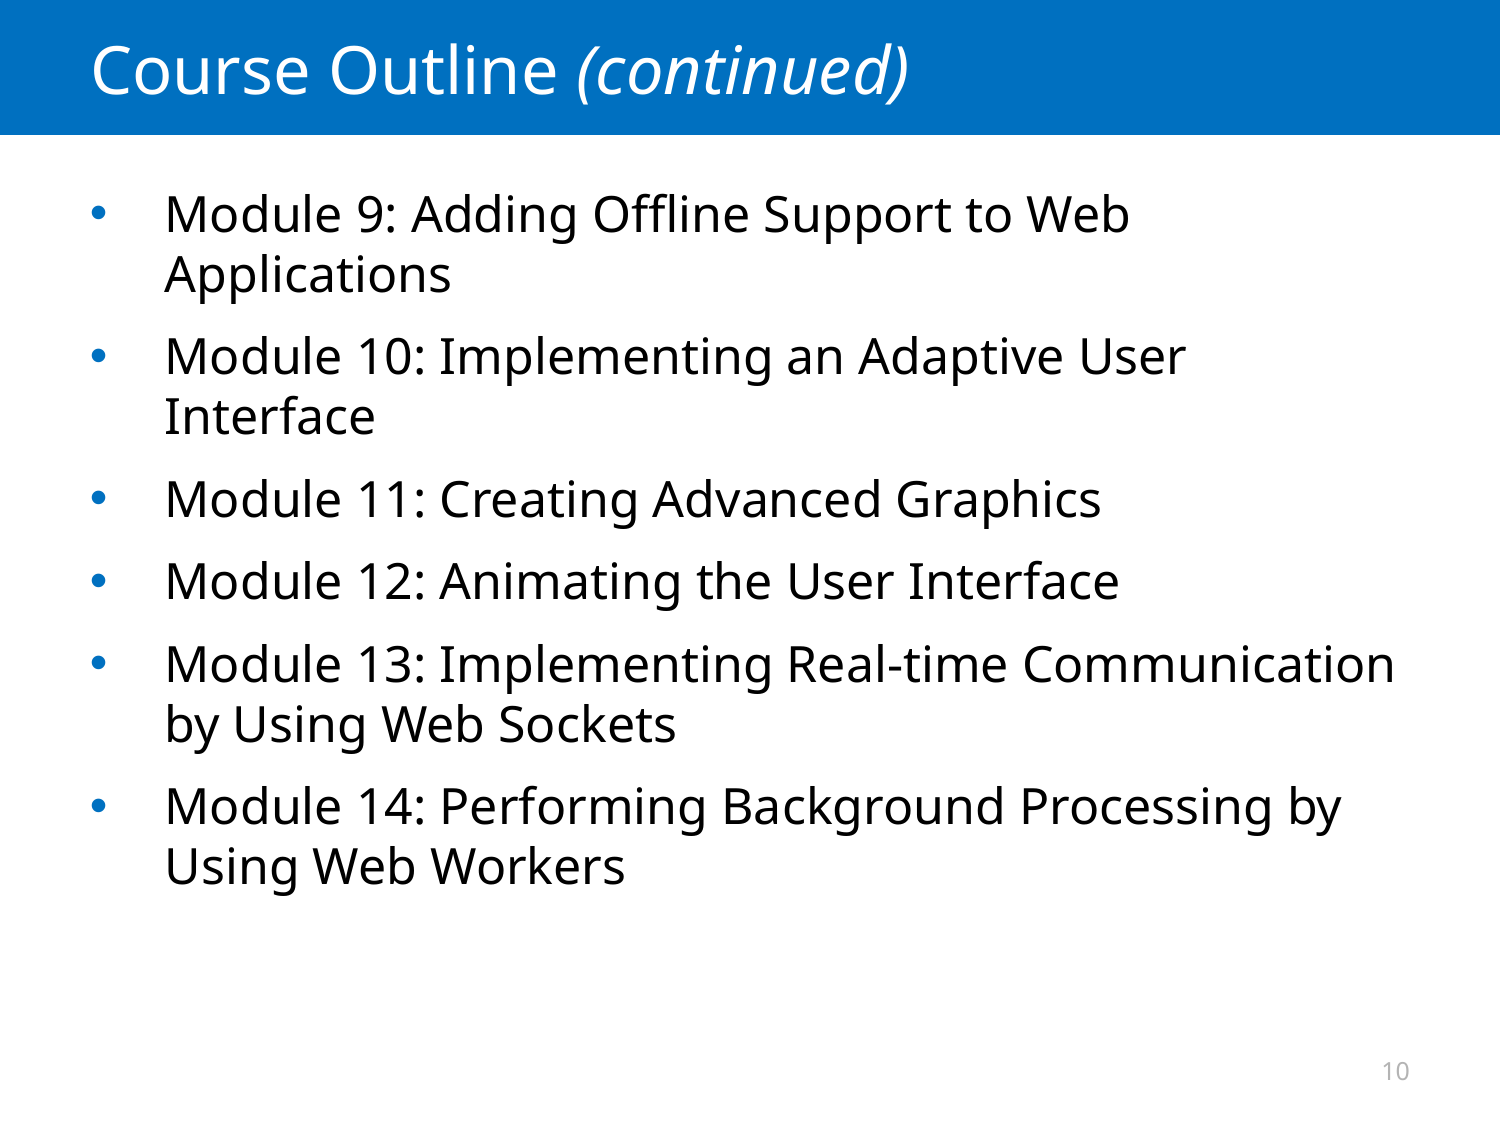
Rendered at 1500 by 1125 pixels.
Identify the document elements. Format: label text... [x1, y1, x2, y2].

title Course Outline (continued) [75, 0, 1425, 135]
slide_number 10 [1074, 1042, 1425, 1103]
list Module 9: Adding Offline Support to Web Applications Module 10: Implementing an Adaptive User Interface Module 11: Creating Advanced Graphics Module 12: Animating the User Interface Module 13: Implementing Real-time Communication by Using Web Sockets Module 14: Performing Background Processing by Using Web Workers [75, 174, 1425, 1013]
